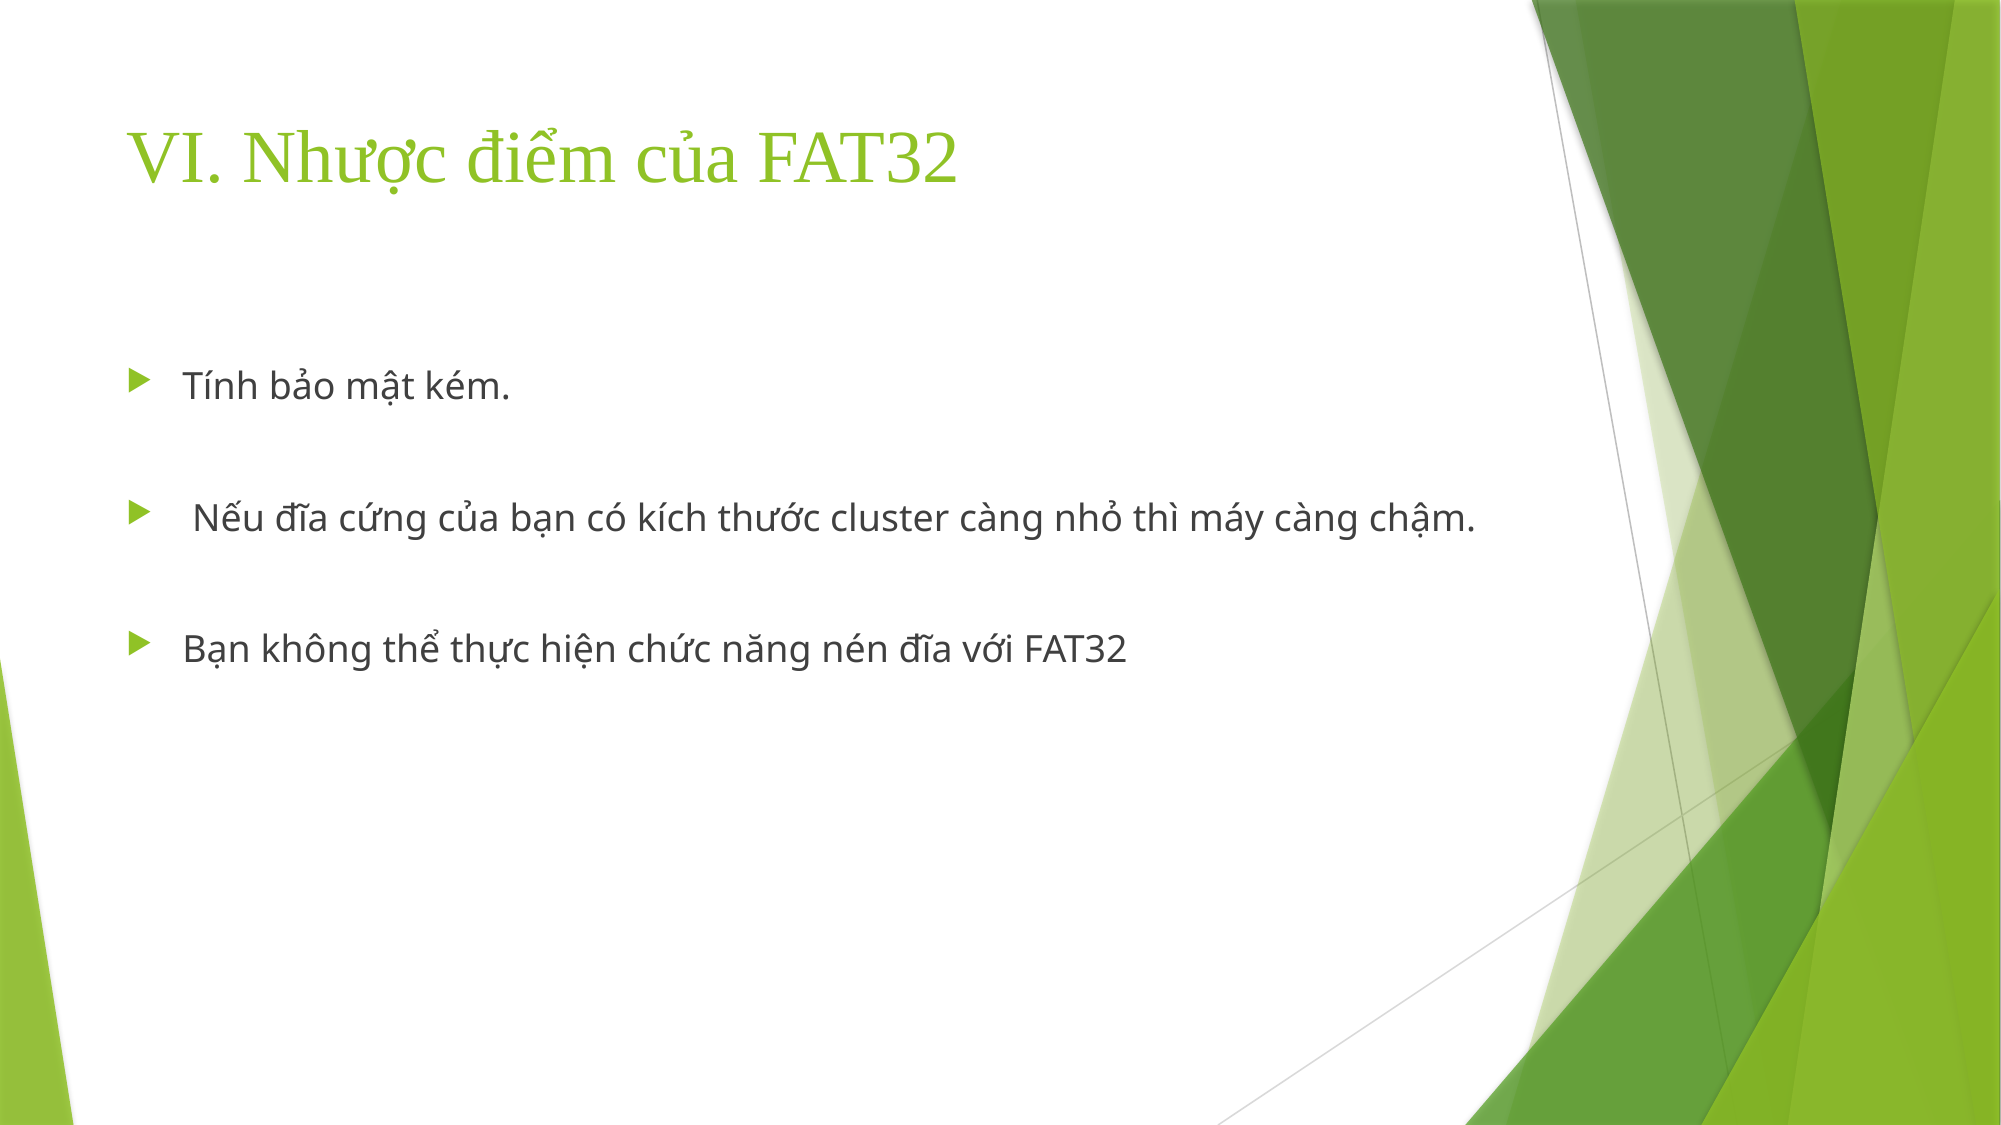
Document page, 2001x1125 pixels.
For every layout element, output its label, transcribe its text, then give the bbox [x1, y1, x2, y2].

title VI. Nhược điểm của FAT32 [111, 99, 1522, 317]
list Tính bảo mật kém. Nếu đĩa cứng của bạn có kích thước cluster càng nhỏ thì máy càng chậm. Bạn không thể thực hiện chức năng nén đĩa với FAT32 [111, 354, 1522, 992]
